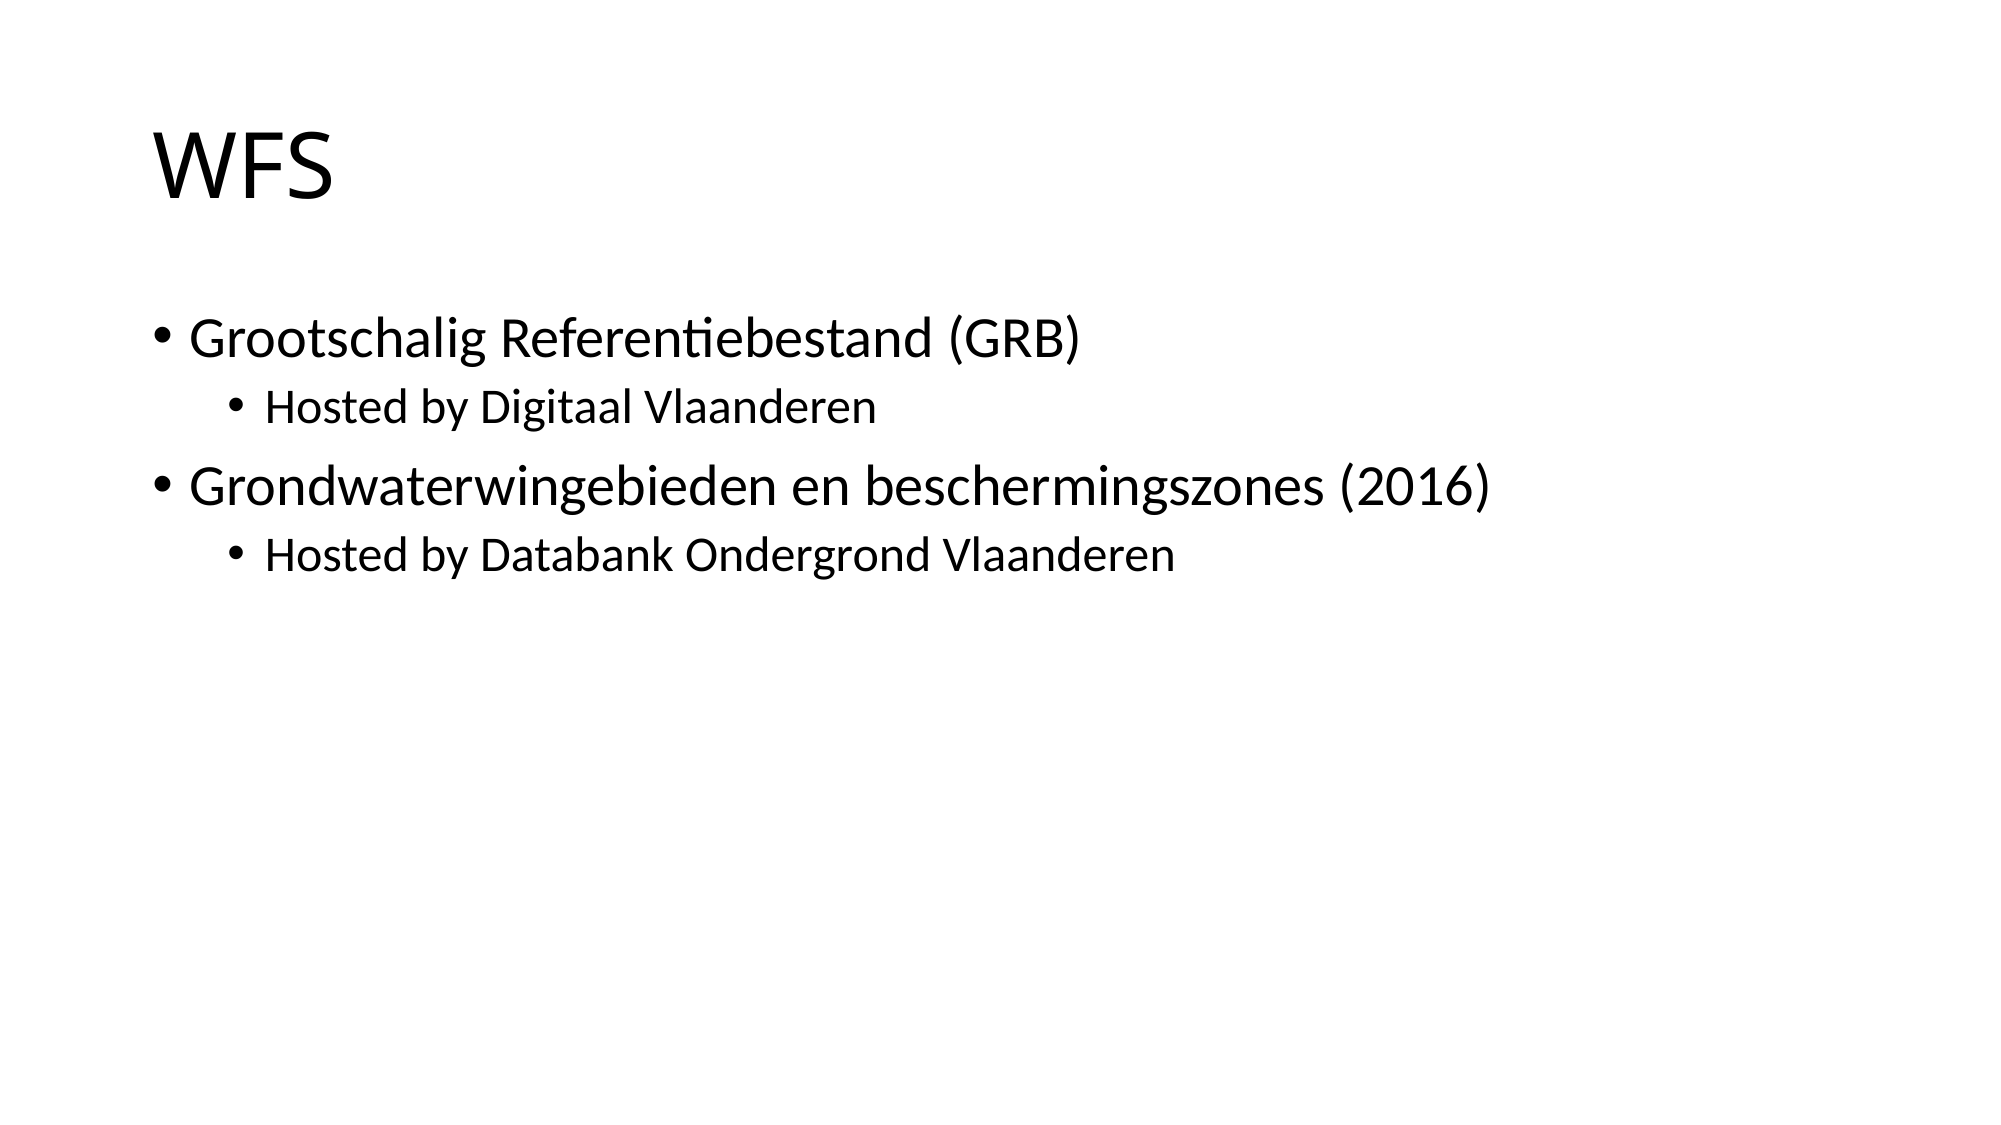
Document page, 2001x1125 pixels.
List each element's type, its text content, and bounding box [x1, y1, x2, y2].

title WFS [137, 59, 1863, 278]
list Grootschalig Referentiebestand (GRB) Hosted by Digitaal Vlaanderen Grondwaterwingebieden en beschermingszones (2016) Hosted by Databank Ondergrond Vlaanderen [137, 299, 1863, 1014]
